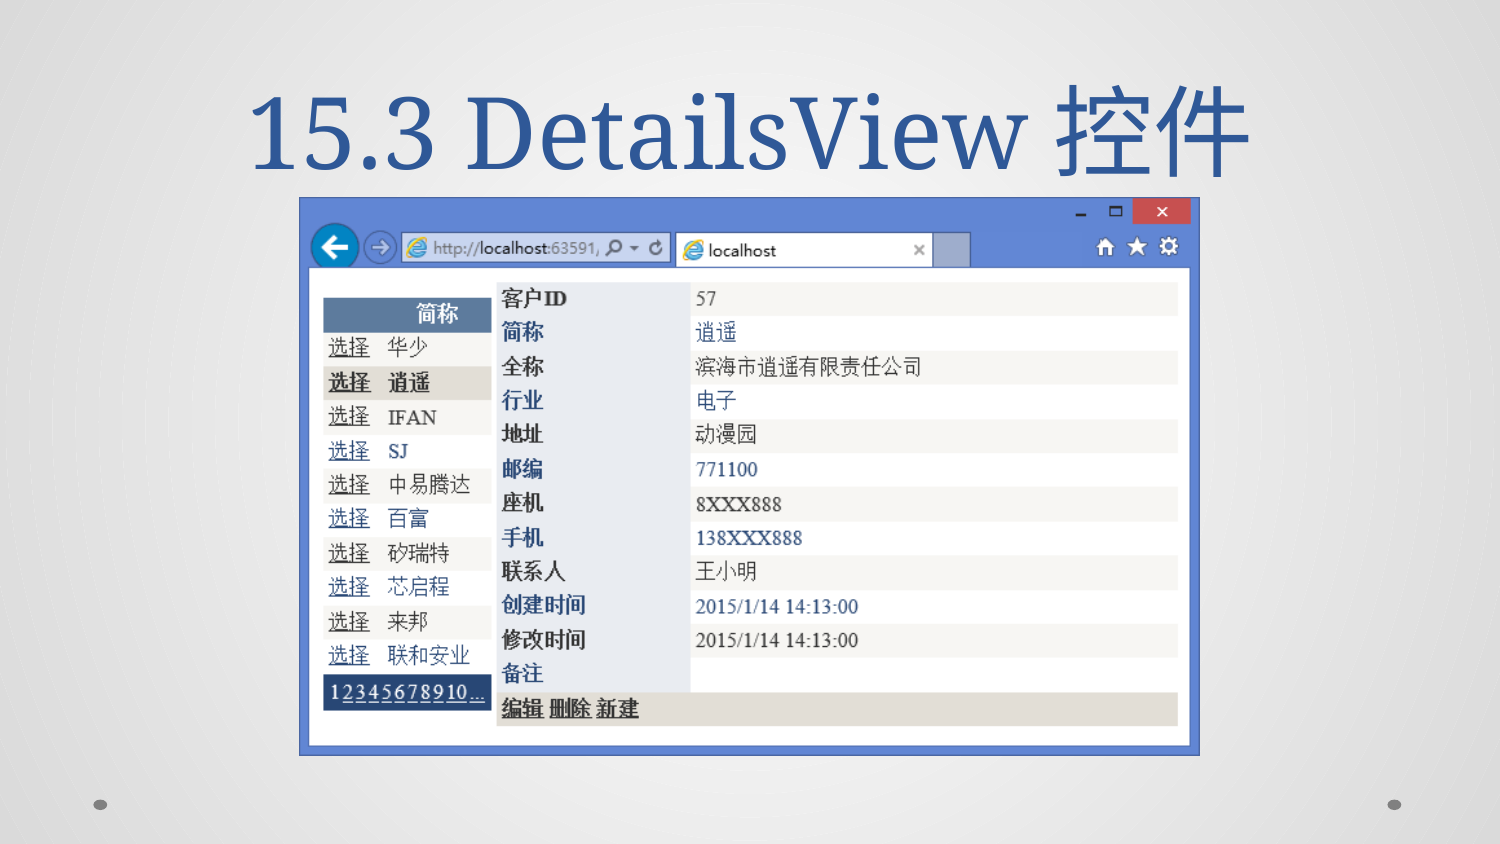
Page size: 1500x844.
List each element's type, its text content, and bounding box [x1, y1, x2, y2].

title 15.3 DetailsView控件 [75, 0, 1425, 197]
picture [299, 197, 1200, 756]
